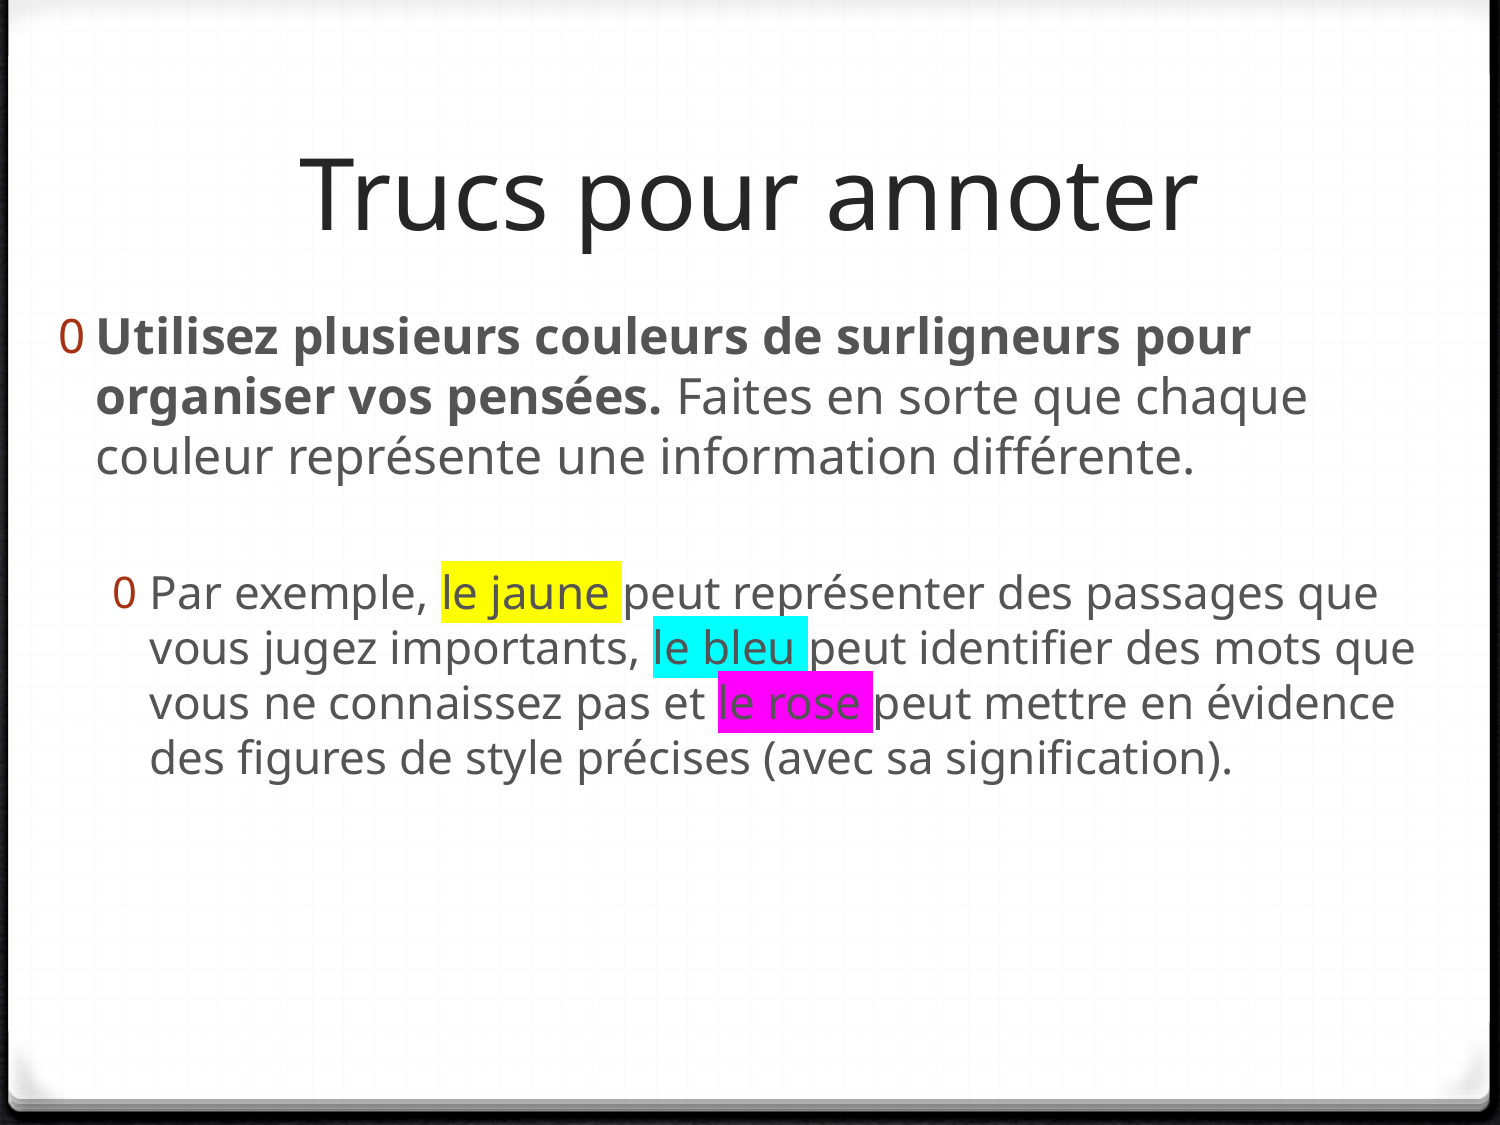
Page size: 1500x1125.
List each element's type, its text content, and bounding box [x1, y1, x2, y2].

picture [0, 0, 1500, 1125]
title Trucs pour annoter [90, 71, 1410, 227]
list Utilisez plusieurs couleurs de surligneurs pour organiser vos pensées. Faites en sorte que chaque couleur représente une information différente. Par exemple, le jaune peut représenter des passages que vous jugez importants, le bleu peut identifier des mots que vous ne connaissez pas et le rose peut mettre en évidence des figures de style précises (avec sa signification). [43, 227, 1450, 1039]
